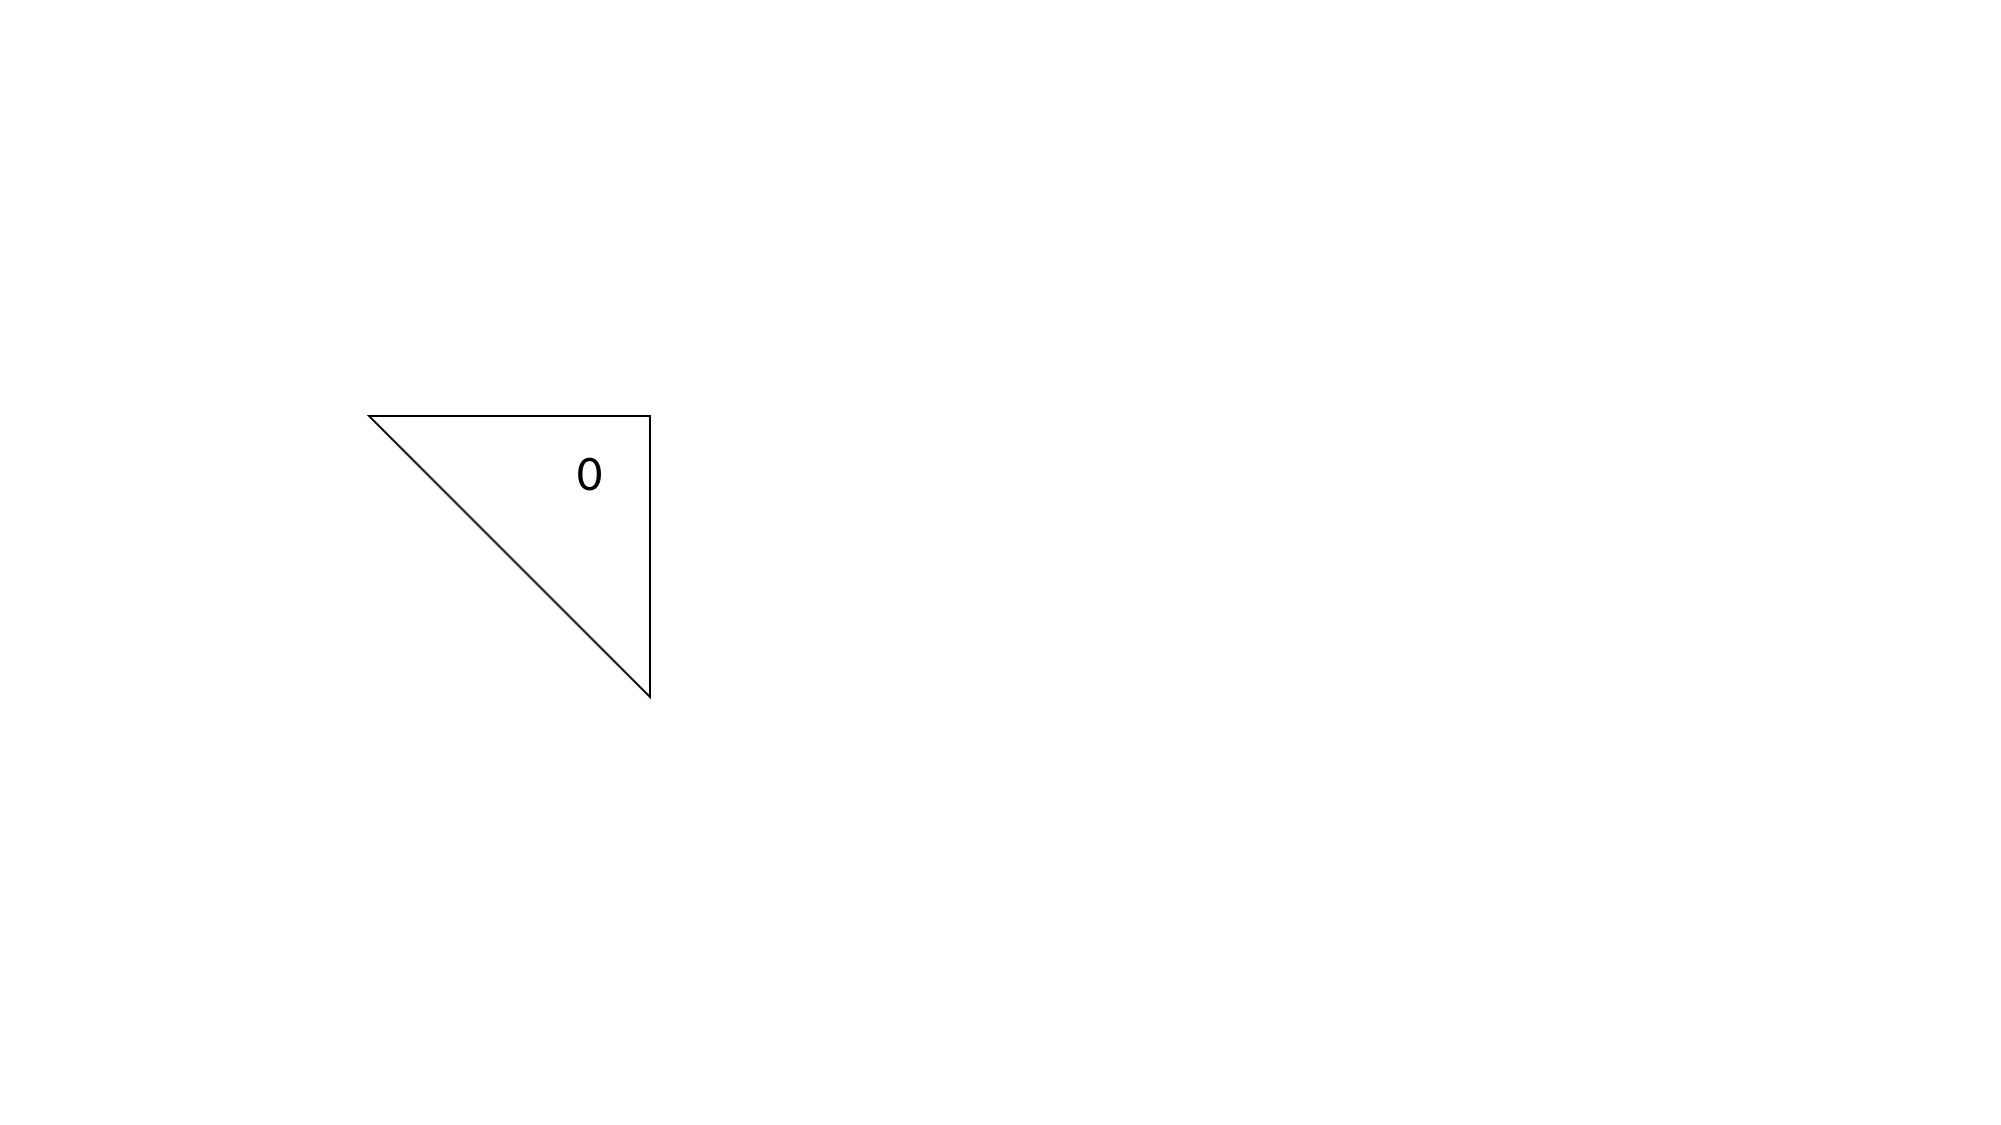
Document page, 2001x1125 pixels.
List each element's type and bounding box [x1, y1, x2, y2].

text_box [365, 415, 650, 700]
